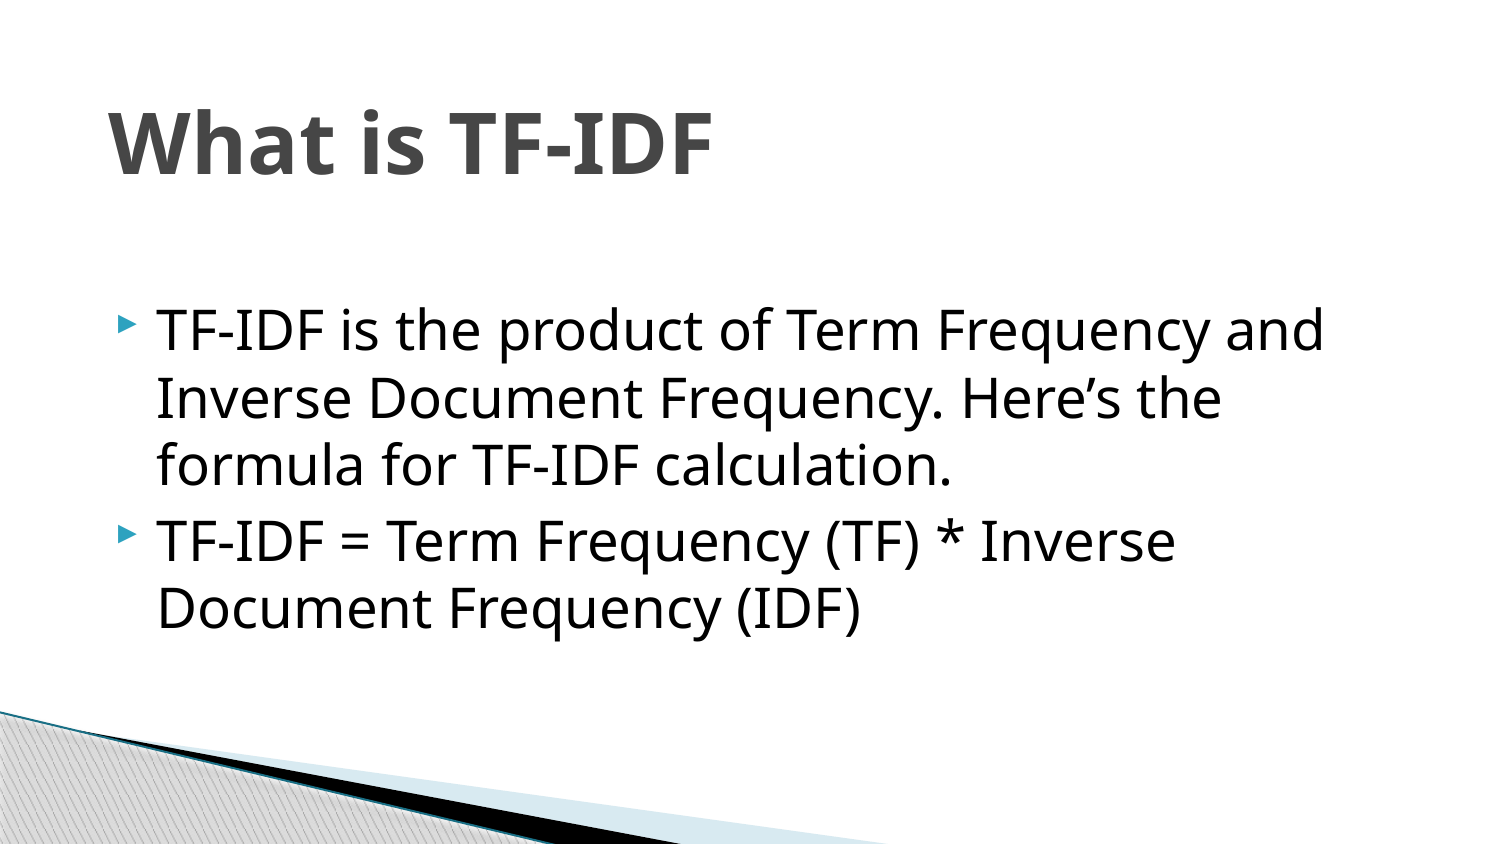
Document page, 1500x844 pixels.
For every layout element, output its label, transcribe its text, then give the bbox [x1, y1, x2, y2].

title What is TF-IDF [93, 70, 1444, 211]
list TF-IDF is the product of Term Frequency and Inverse Document Frequency. Here’s the formula for TF-IDF calculation. TF-IDF = Term Frequency (TF) * Inverse Document Frequency (IDF) [82, 286, 1432, 844]
